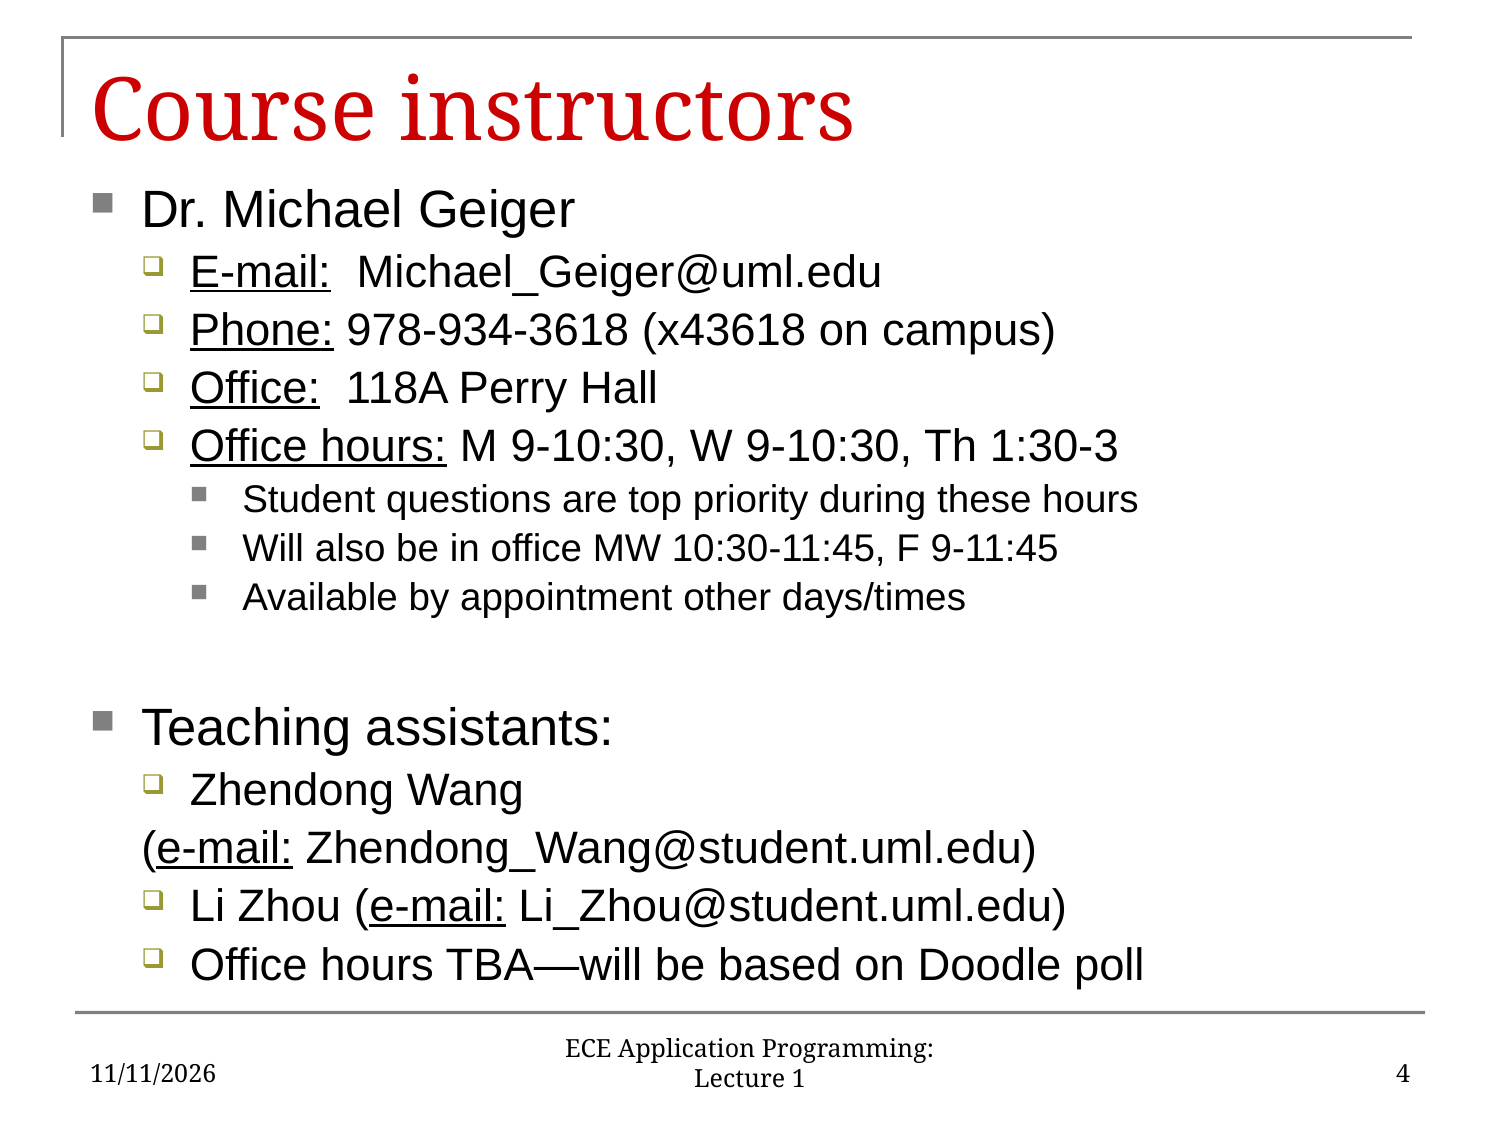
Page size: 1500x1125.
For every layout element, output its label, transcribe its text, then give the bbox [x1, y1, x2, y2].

footer ECE Application Programming: Lecture 1 [512, 1024, 988, 1101]
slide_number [74, 1023, 426, 1100]
title Course instructors [75, 45, 1425, 163]
list Dr. Michael Geiger E-mail: Michael_Geiger@uml.edu Phone: 978-934-3618 (x43618 on campus) Office: 118A Perry Hall Office hours: M 9-10:30, W 9-10:30, Th 1:30-3 Student questions are top priority during these hours Will also be in office MW 10:30-11:45, F 9-11:45 Available by appointment other days/times Teaching assistants: Zhendong Wang (e-mail: Zhendong_Wang@student.uml.edu) Li Zhou (e-mail: Li_Zhou@student.uml.edu) Office hours TBA—will be based on Doodle poll [75, 174, 1450, 1006]
slide_number 4 [1074, 1023, 1426, 1100]
